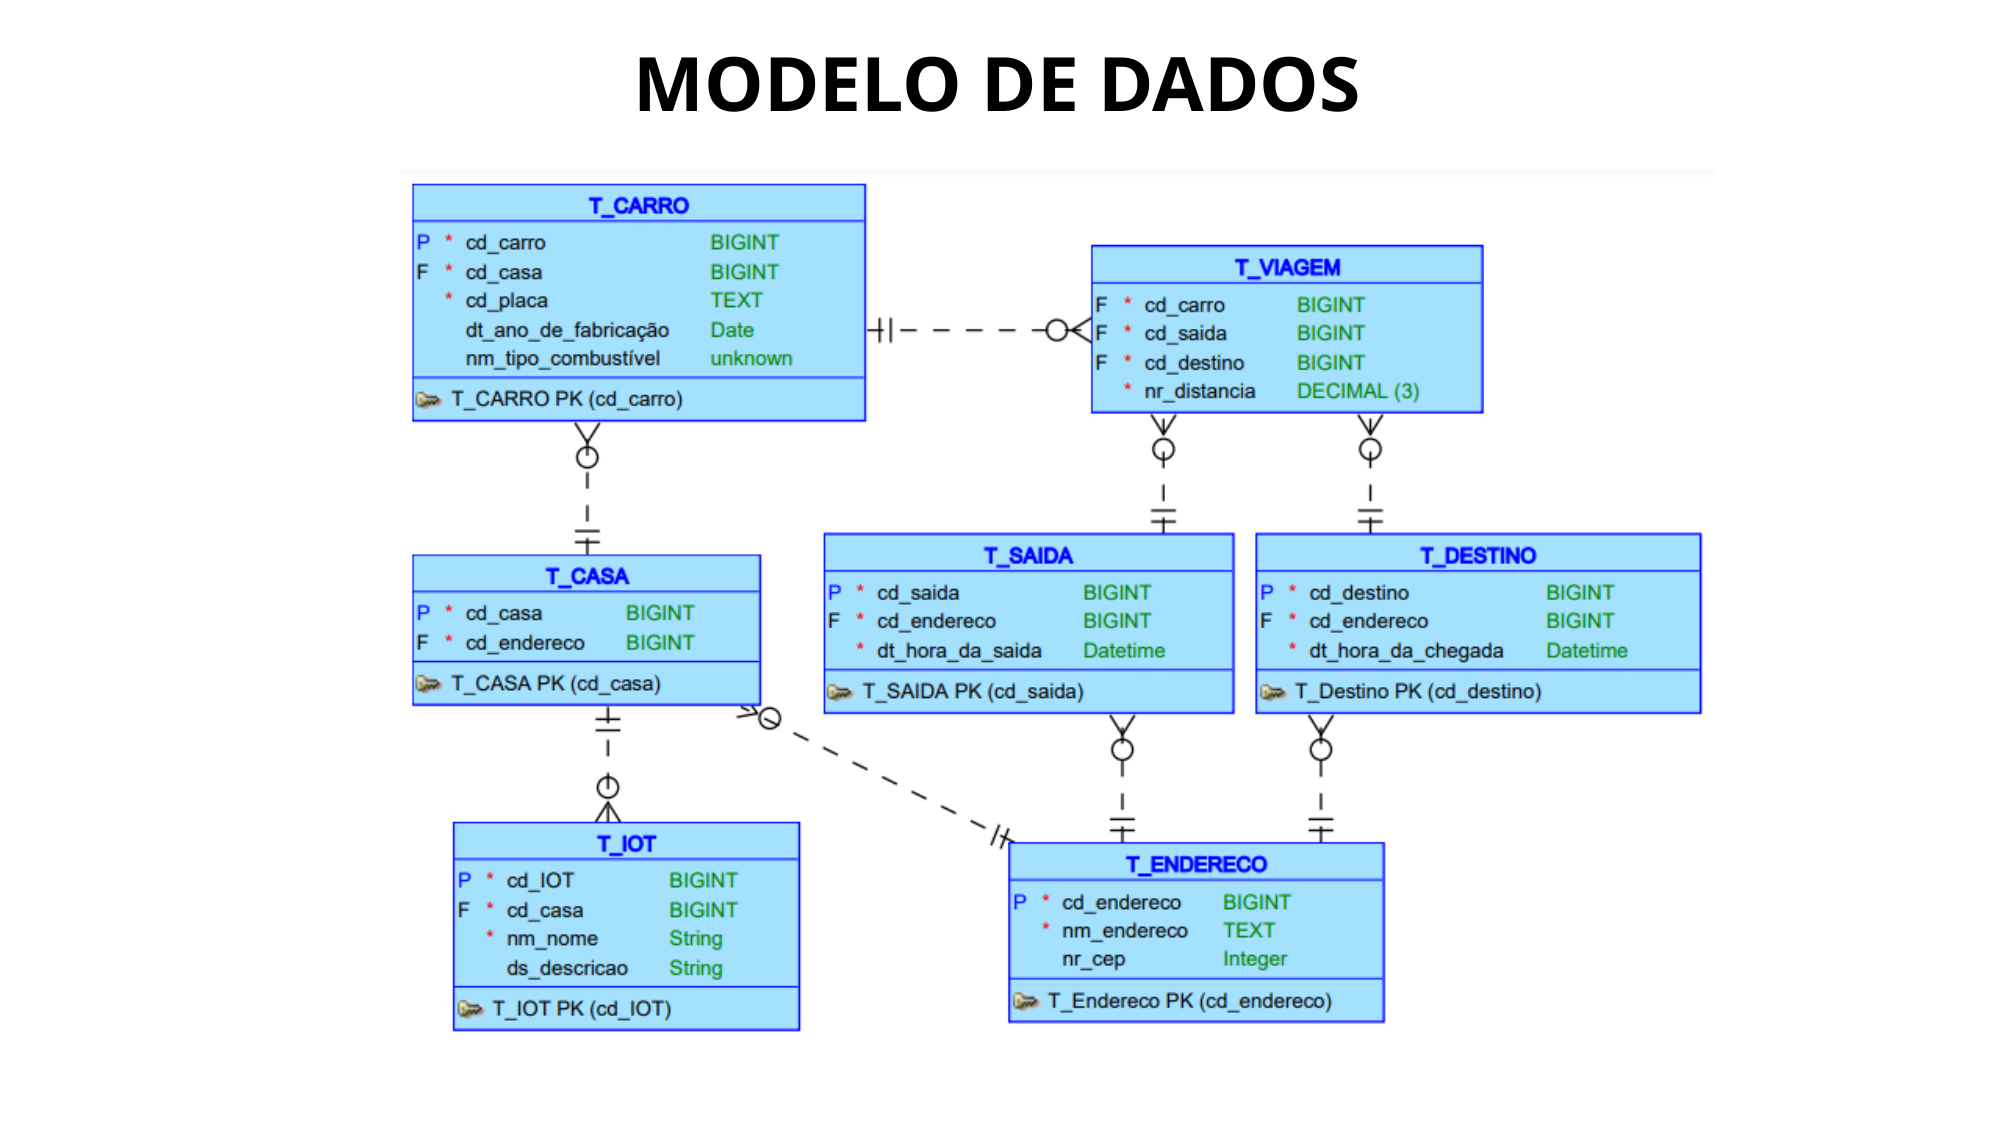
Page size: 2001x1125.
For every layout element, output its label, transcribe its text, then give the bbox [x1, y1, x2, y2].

title Modelo de dados [33, 39, 1963, 143]
picture [400, 170, 1714, 1041]
